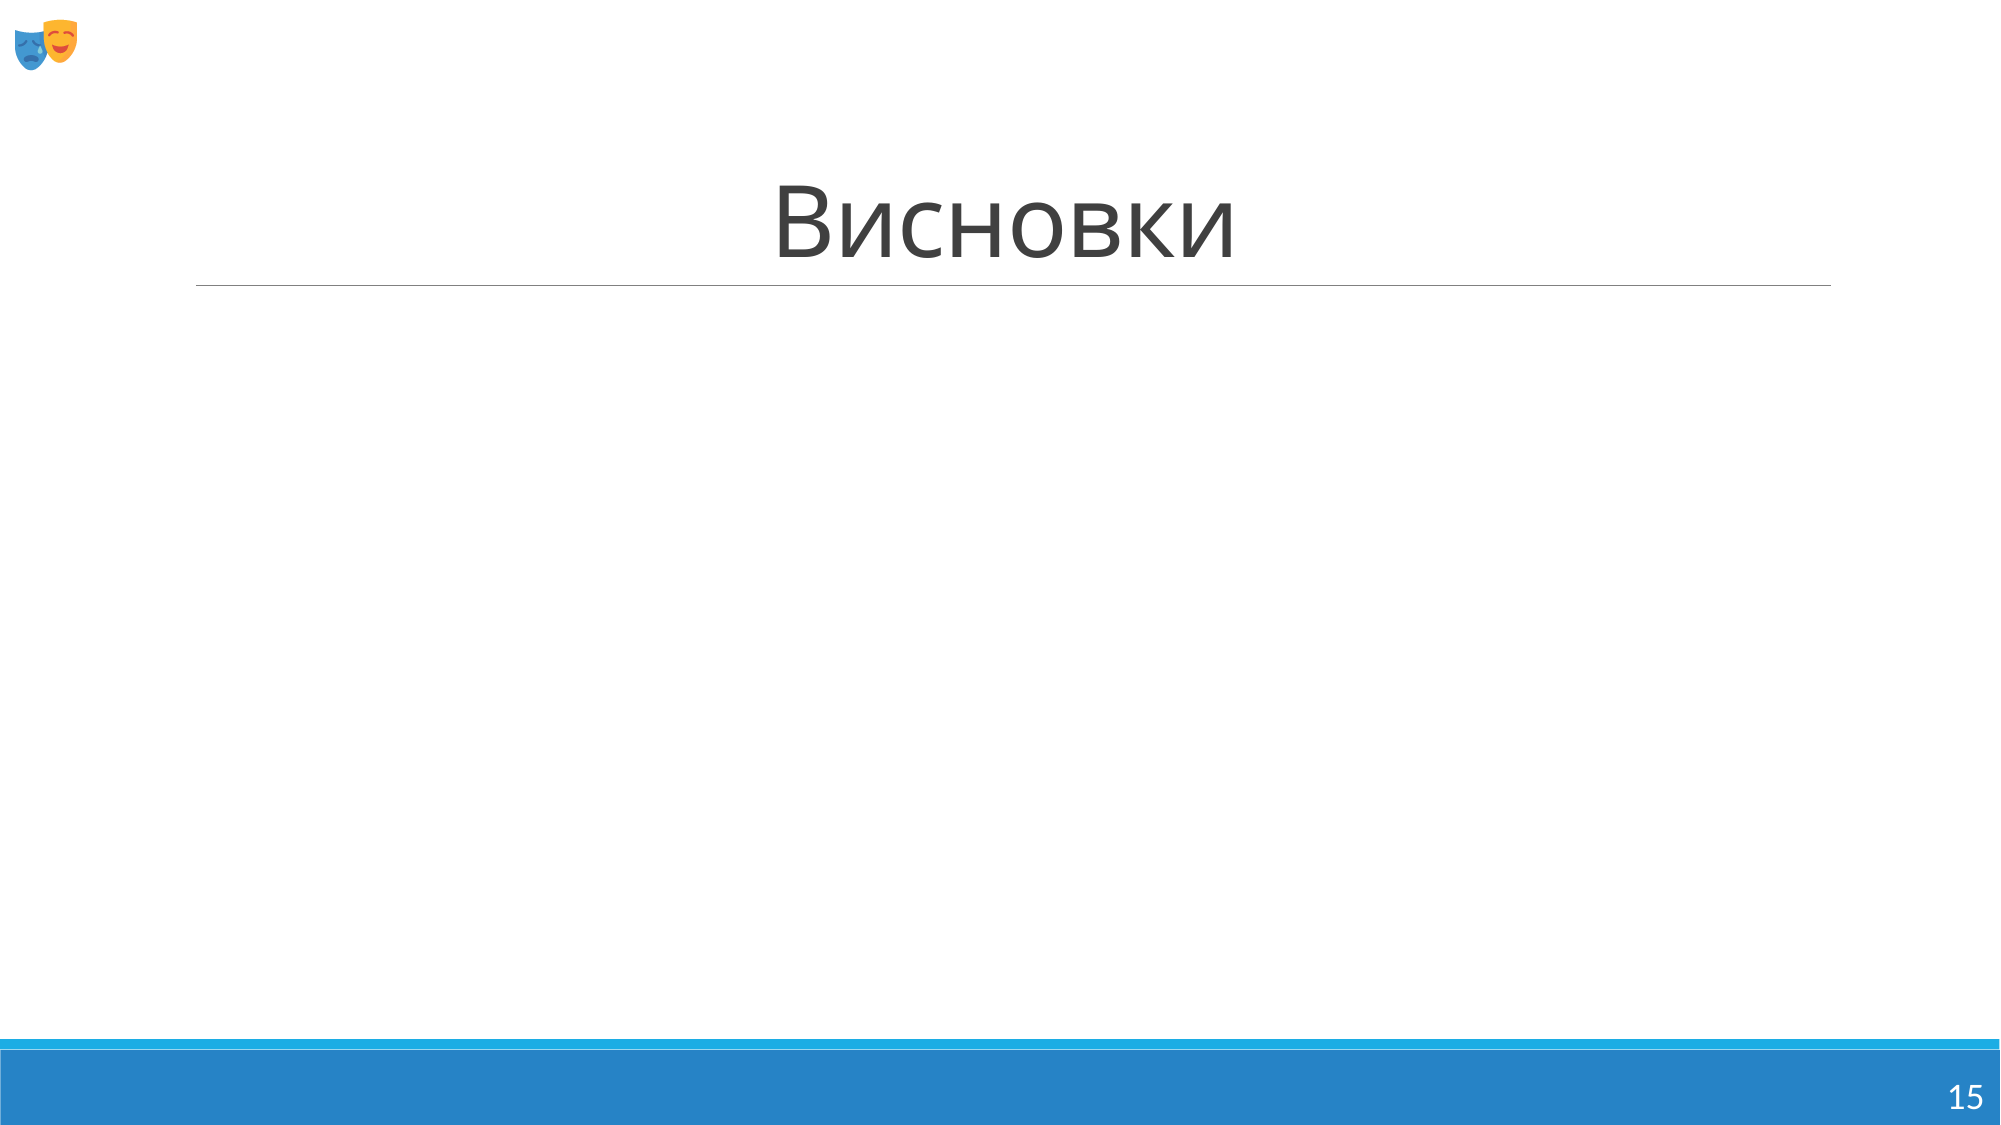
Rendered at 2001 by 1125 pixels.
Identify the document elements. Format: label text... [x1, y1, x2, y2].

picture [13, 12, 79, 78]
text_box 15 [1931, 1064, 2000, 1125]
title Висновки [180, 47, 1830, 285]
